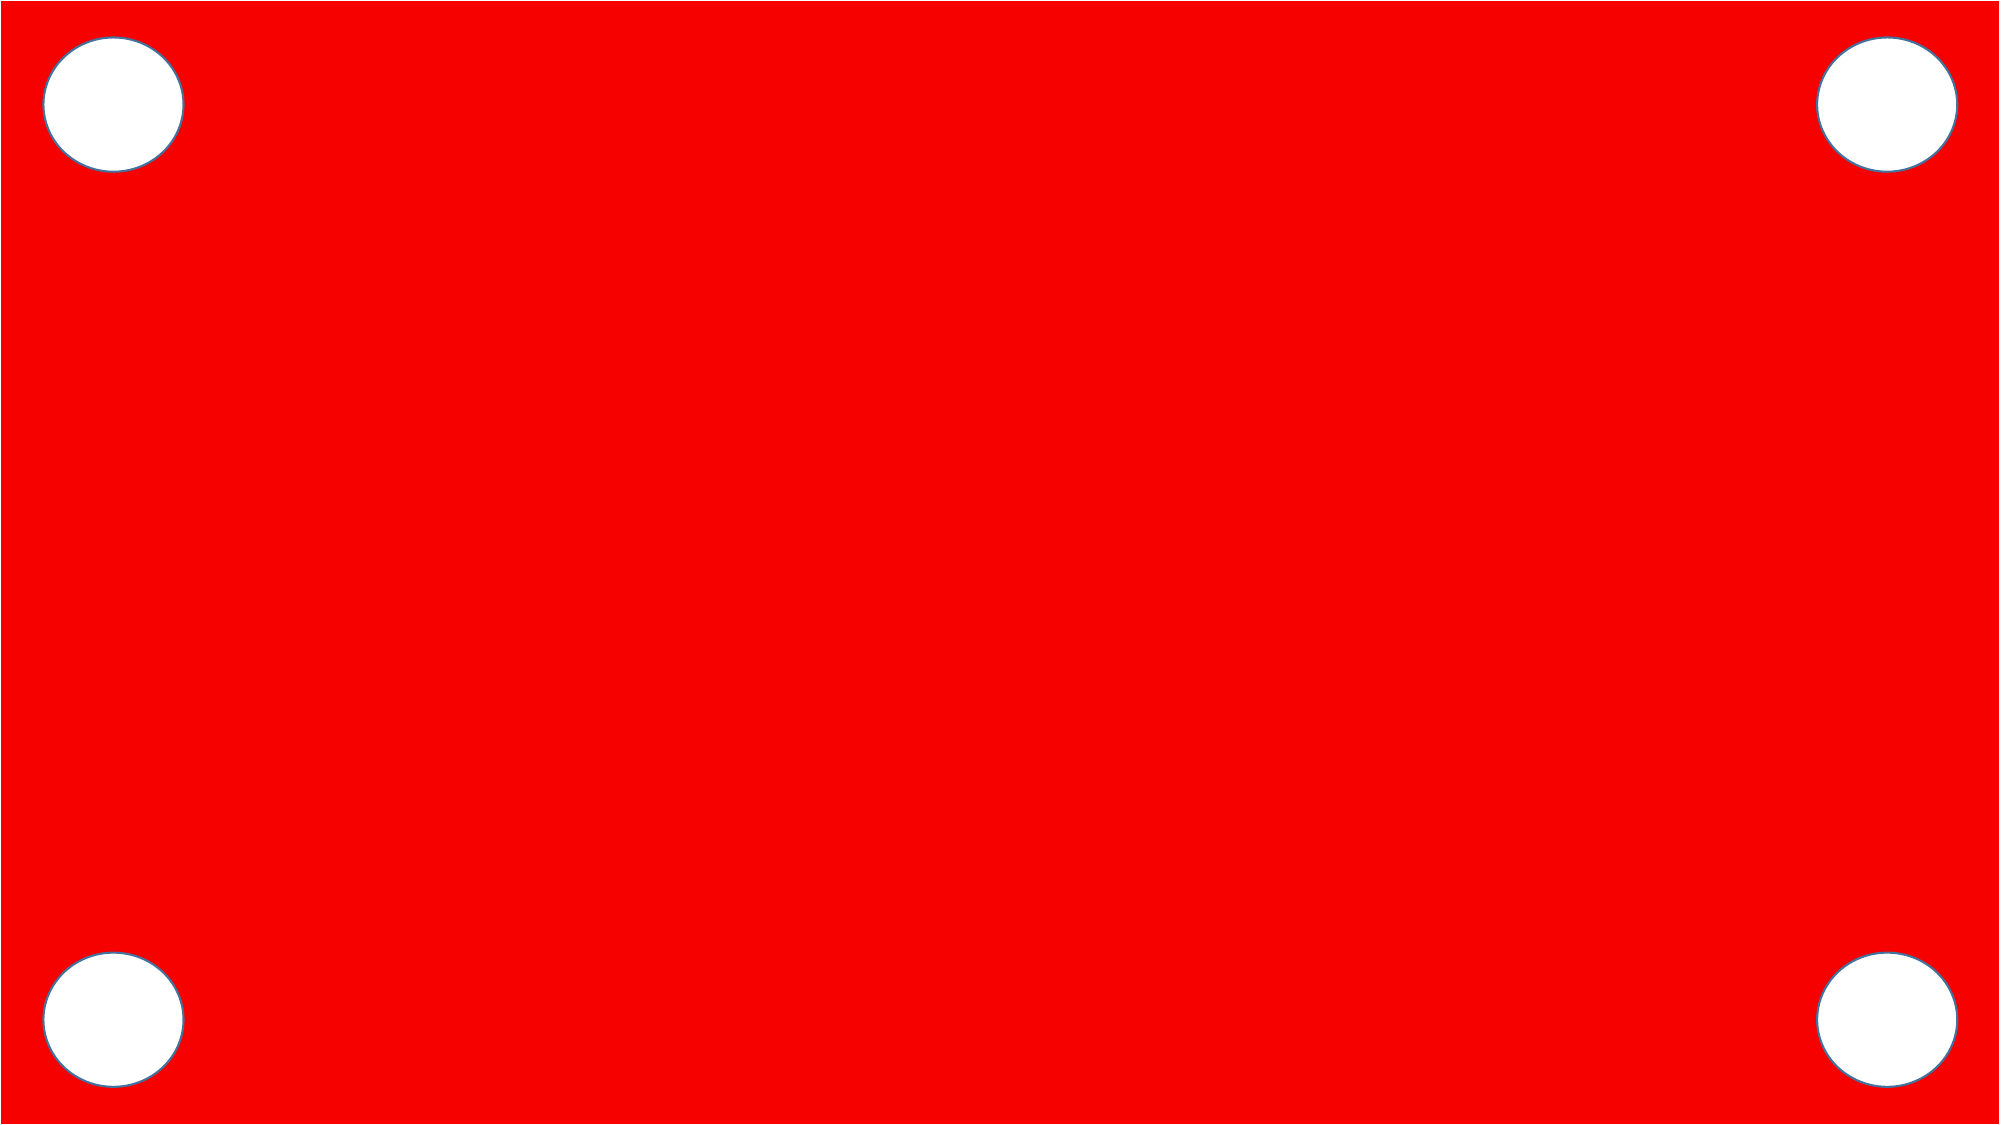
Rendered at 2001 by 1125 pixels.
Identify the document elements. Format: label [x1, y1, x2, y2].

text_box [42, 951, 185, 1088]
text_box [42, 36, 185, 173]
text_box [1816, 36, 1959, 173]
text_box [1816, 951, 1959, 1088]
text_box [0, 0, 2000, 1125]
